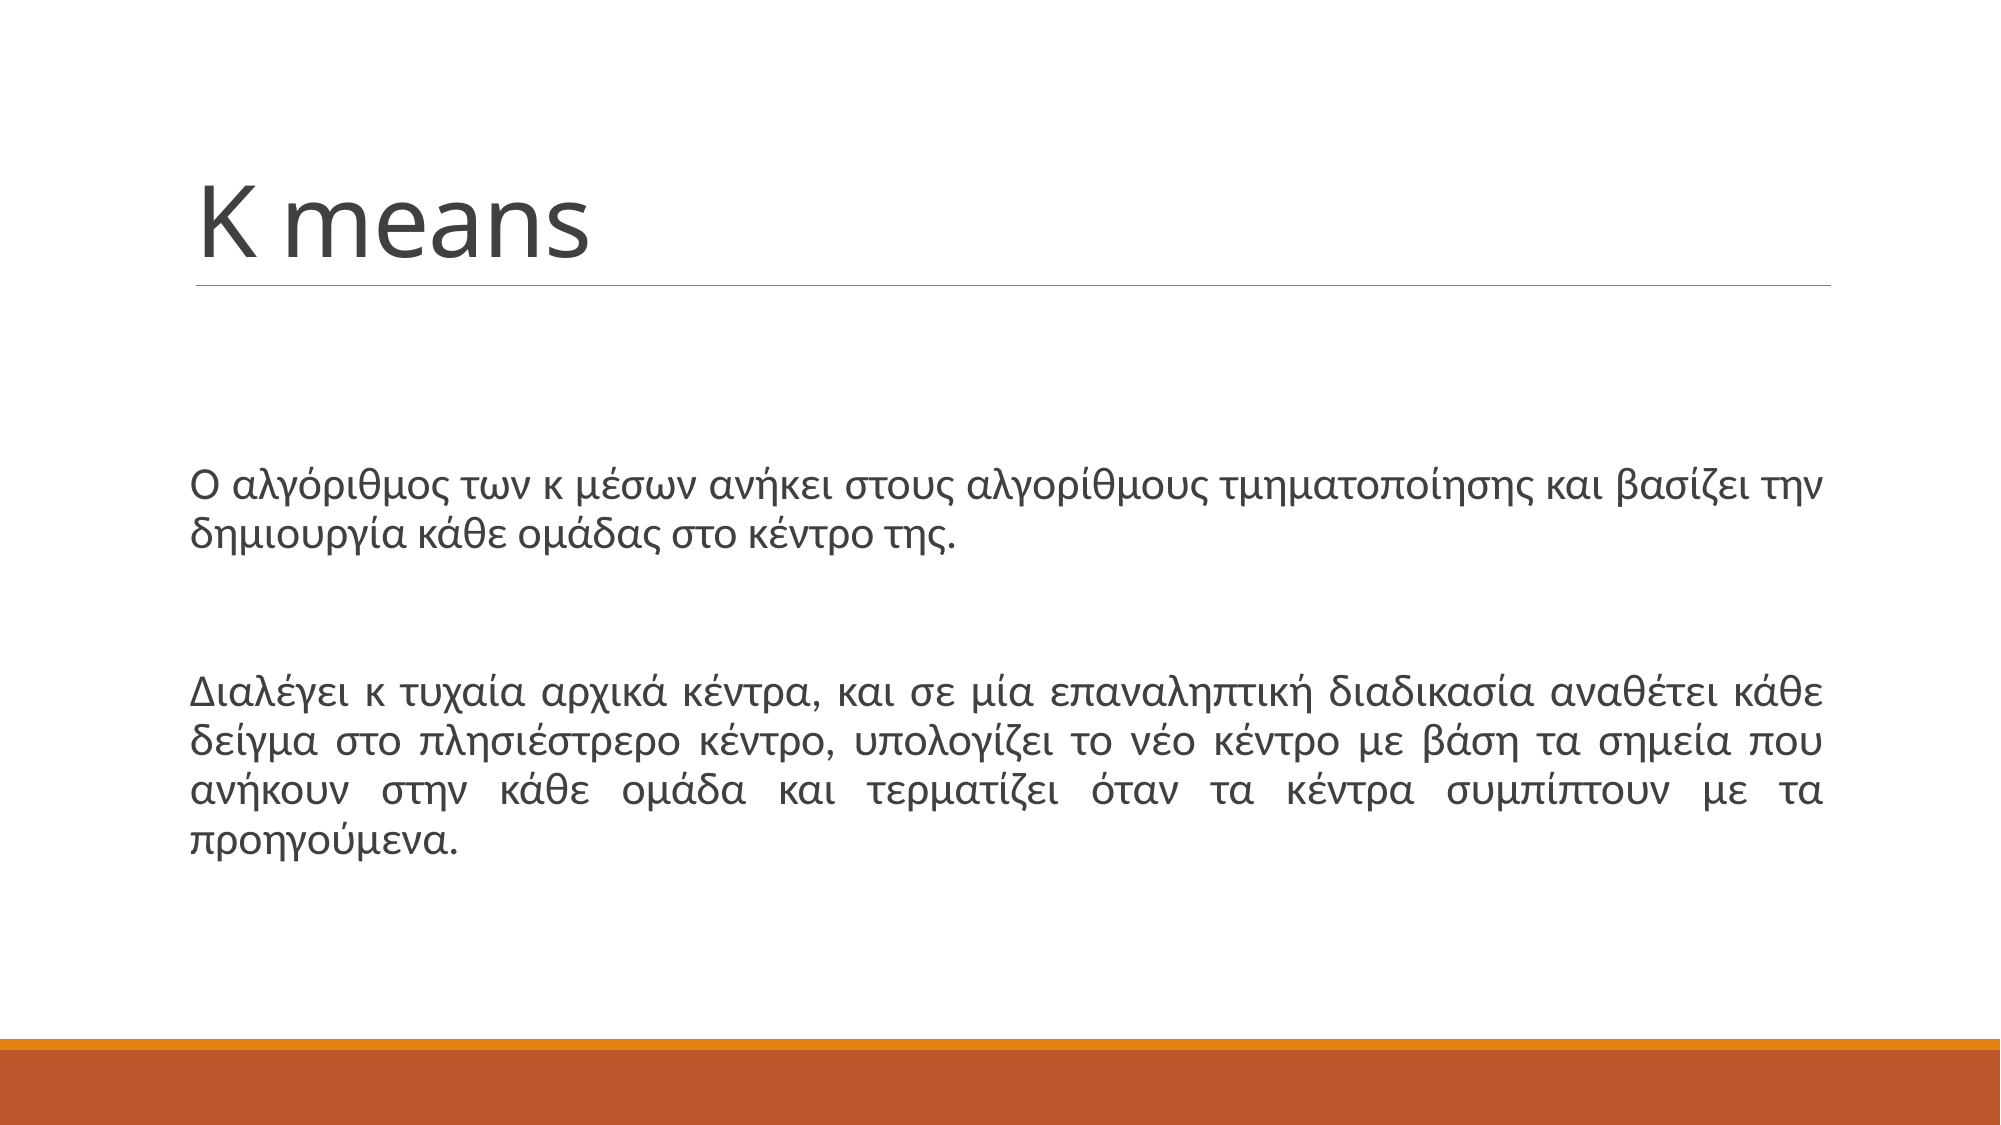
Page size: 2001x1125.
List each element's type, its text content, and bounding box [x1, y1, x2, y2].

title K means [180, 47, 1830, 285]
list Ο αλγόριθμος των κ μέσων ανήκει στους αλγορίθμους τμηματοποίησης και βασίζει την δημιουργία κάθε ομάδας στο κέντρο της. Διαλέγει κ τυχαία αρχικά κέντρα, και σε μία επαναληπτική διαδικασία αναθέτει κάθε δείγμα στο πλησιέστρερο κέντρο, υπολογίζει το νέο κέντρο με βάση τα σημεία που ανήκουν στην κάθε ομάδα και τερματίζει όταν τα κέντρα συμπίπτουν με τα προηγούμενα. [174, 368, 1825, 1029]
